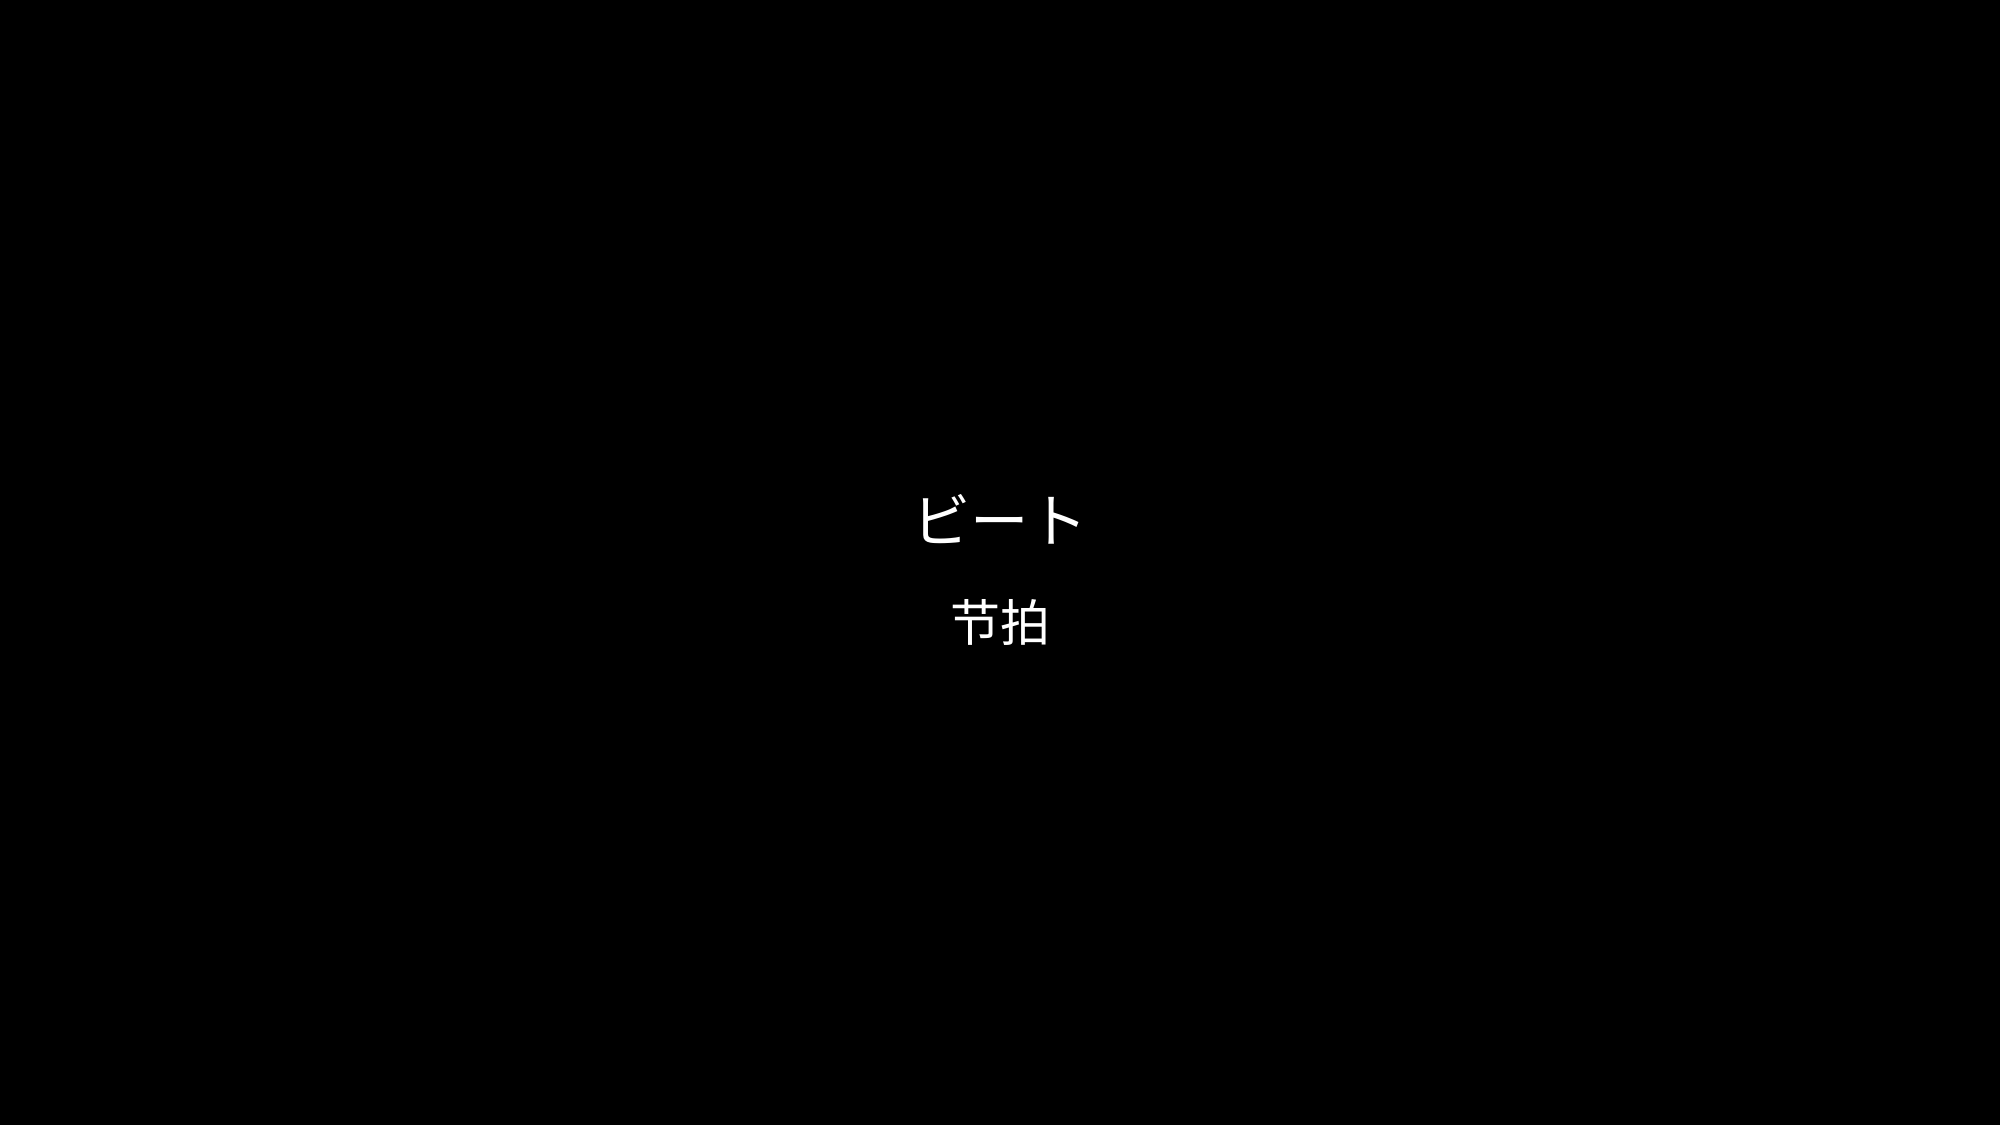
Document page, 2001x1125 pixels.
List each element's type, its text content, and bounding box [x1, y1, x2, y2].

title ビート [0, 170, 2000, 563]
subtitle 节拍 [0, 590, 2000, 863]
